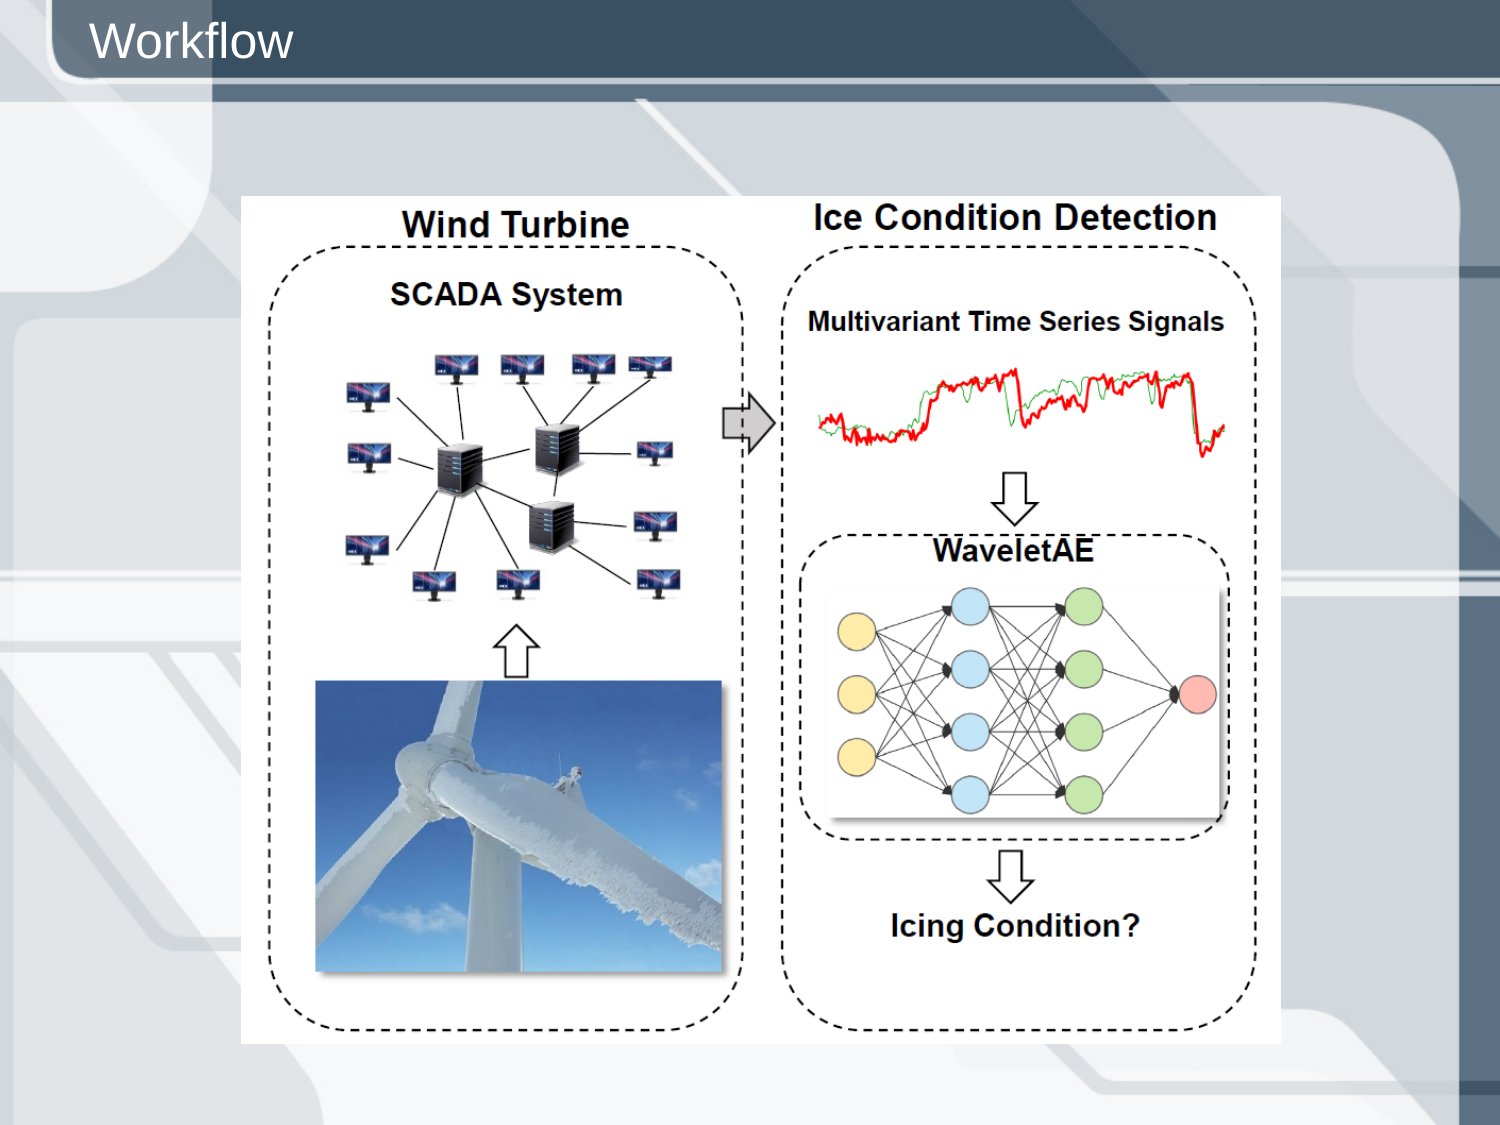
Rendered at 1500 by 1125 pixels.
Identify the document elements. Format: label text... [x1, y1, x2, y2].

picture [0, 0, 1500, 1125]
text_box Workflow [73, 0, 1449, 77]
